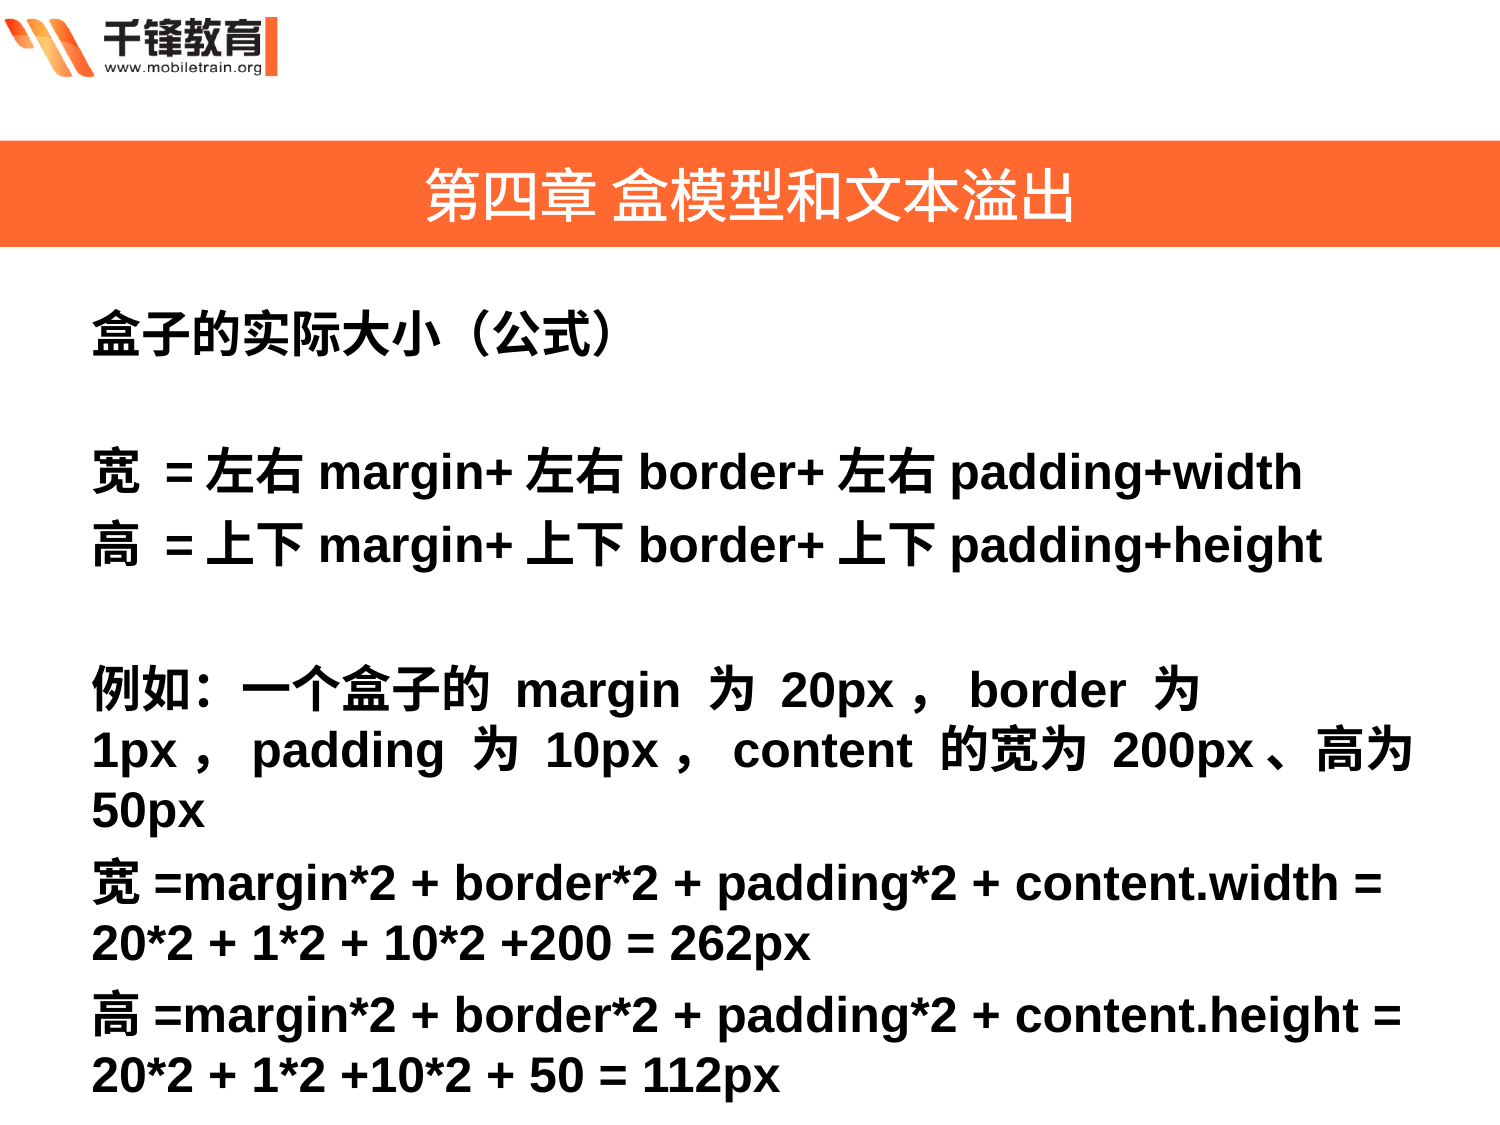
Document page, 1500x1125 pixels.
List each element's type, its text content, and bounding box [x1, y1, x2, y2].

text_box 第四章 盒模型和文本溢出 [0, 140, 1500, 247]
text_box 宽 =左右margin+左右border+左右padding+width 高 =上下margin+上下border+上下padding+height 例如：一个盒子的 margin 为 20px，border 为 1px，padding 为 10px，content 的宽为 200px、高为 50px 宽=margin*2 + border*2 + padding*2 + content.width = 20*2 + 1*2 + 10*2 +200 = 262px 高=margin*2 + border*2 + padding*2 + content.height = 20*2 + 1*2 +10*2 + 50 = 112px [76, 432, 1500, 1094]
picture [3, 18, 261, 79]
text_box 盒子的实际大小（公式） [76, 295, 1231, 371]
